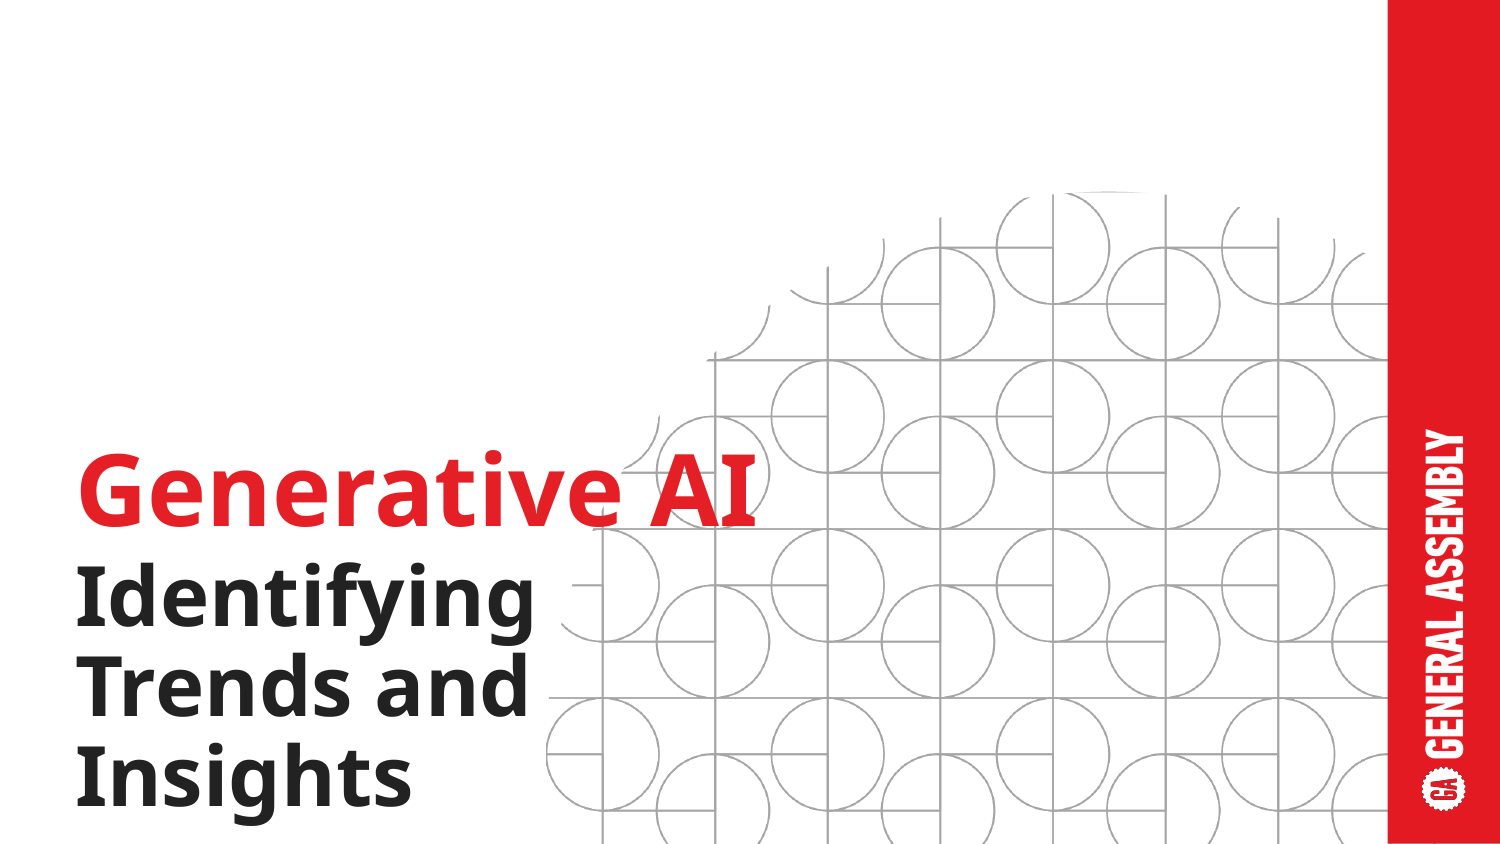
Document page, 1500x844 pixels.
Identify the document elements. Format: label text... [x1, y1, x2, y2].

title Identifying Trends and Insights [75, 554, 696, 646]
picture [1422, 764, 1466, 811]
picture [546, 191, 1387, 844]
picture [1421, 425, 1466, 762]
